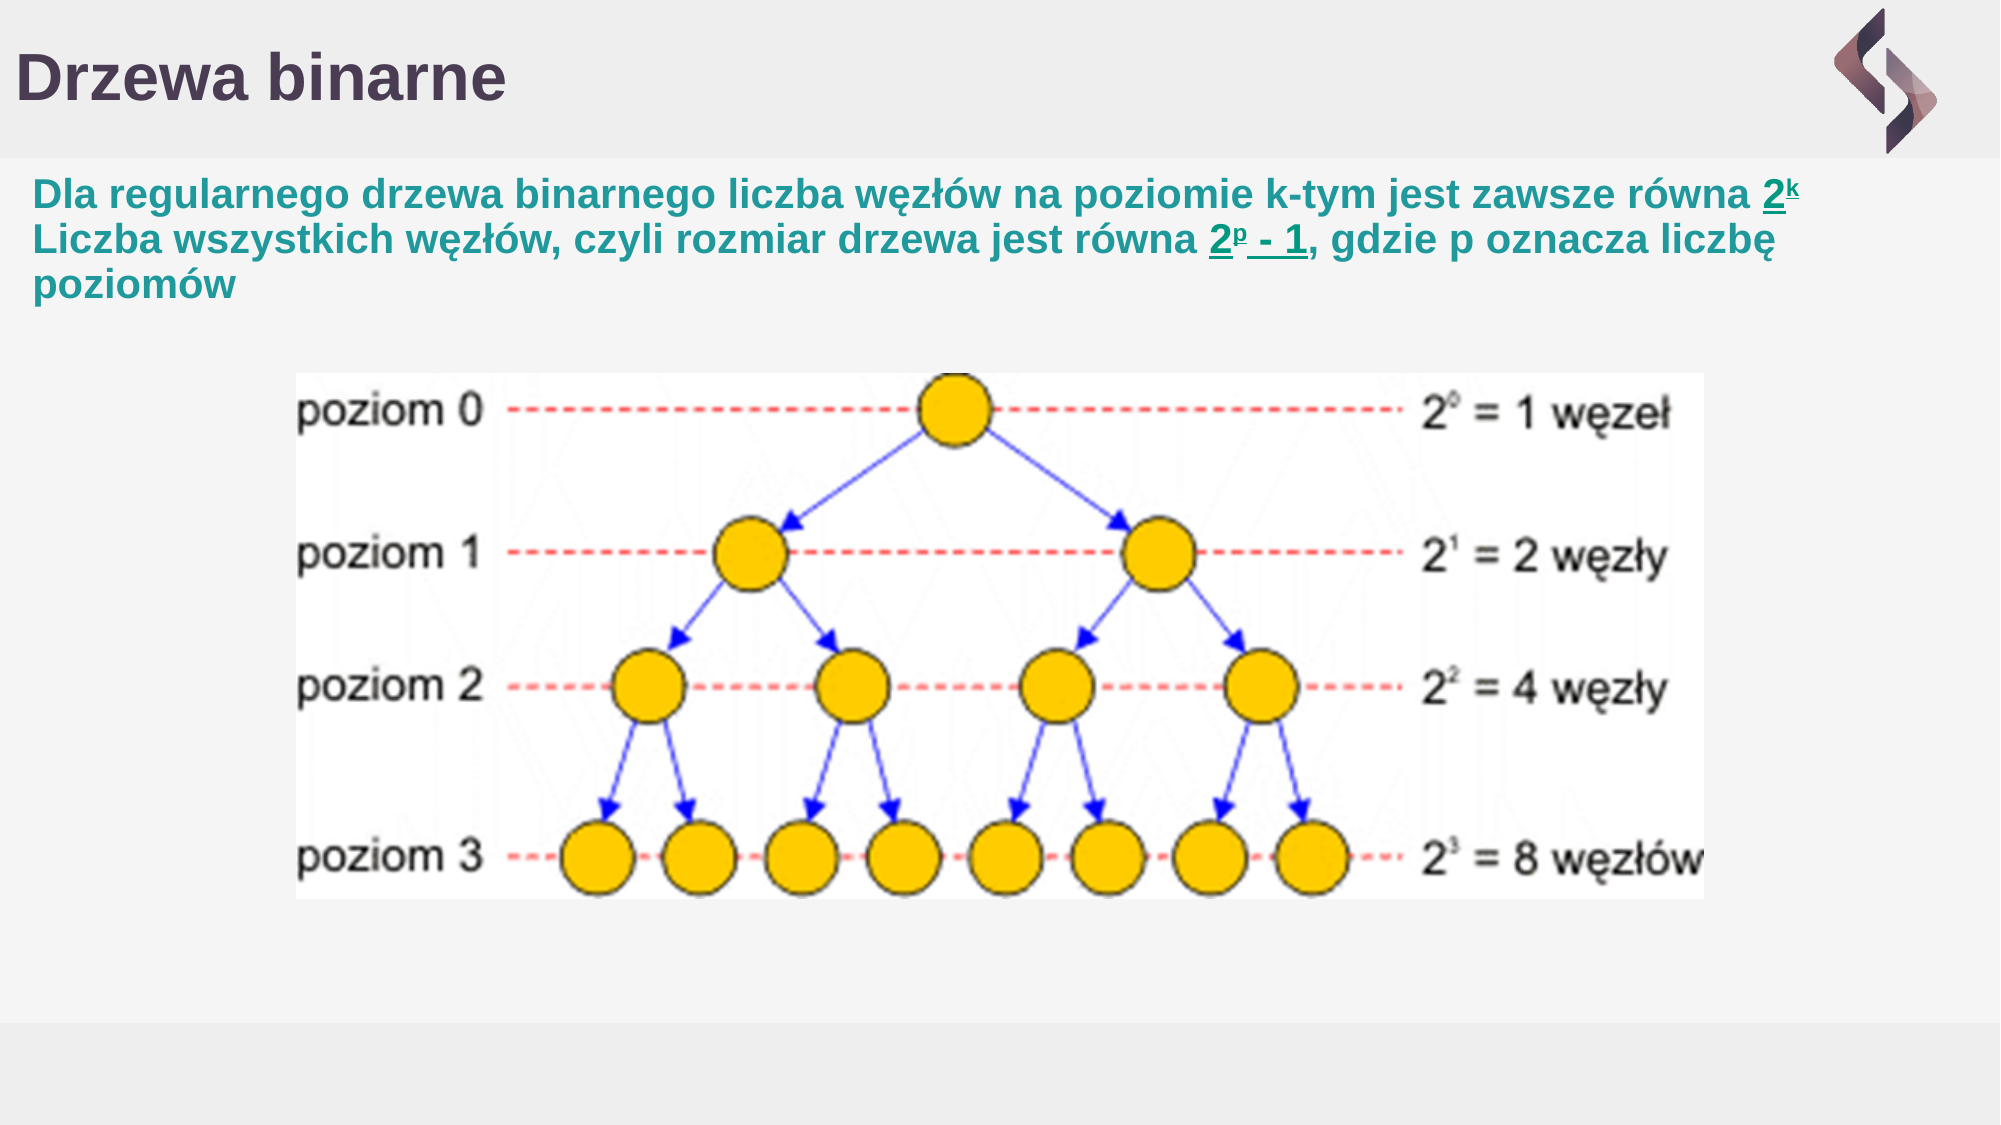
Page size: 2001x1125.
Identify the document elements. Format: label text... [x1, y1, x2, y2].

title Drzewa binarne [0, 0, 1788, 158]
picture [296, 373, 1704, 899]
picture [1788, 0, 2001, 166]
title Dla regularnego drzewa binarnego liczba węzłów na poziomie k-tym jest zawsze równa 2k Liczba wszystkich węzłów, czyli rozmiar drzewa jest równa 2p - 1, gdzie p oznacza liczbę poziomów [17, 157, 1984, 1013]
